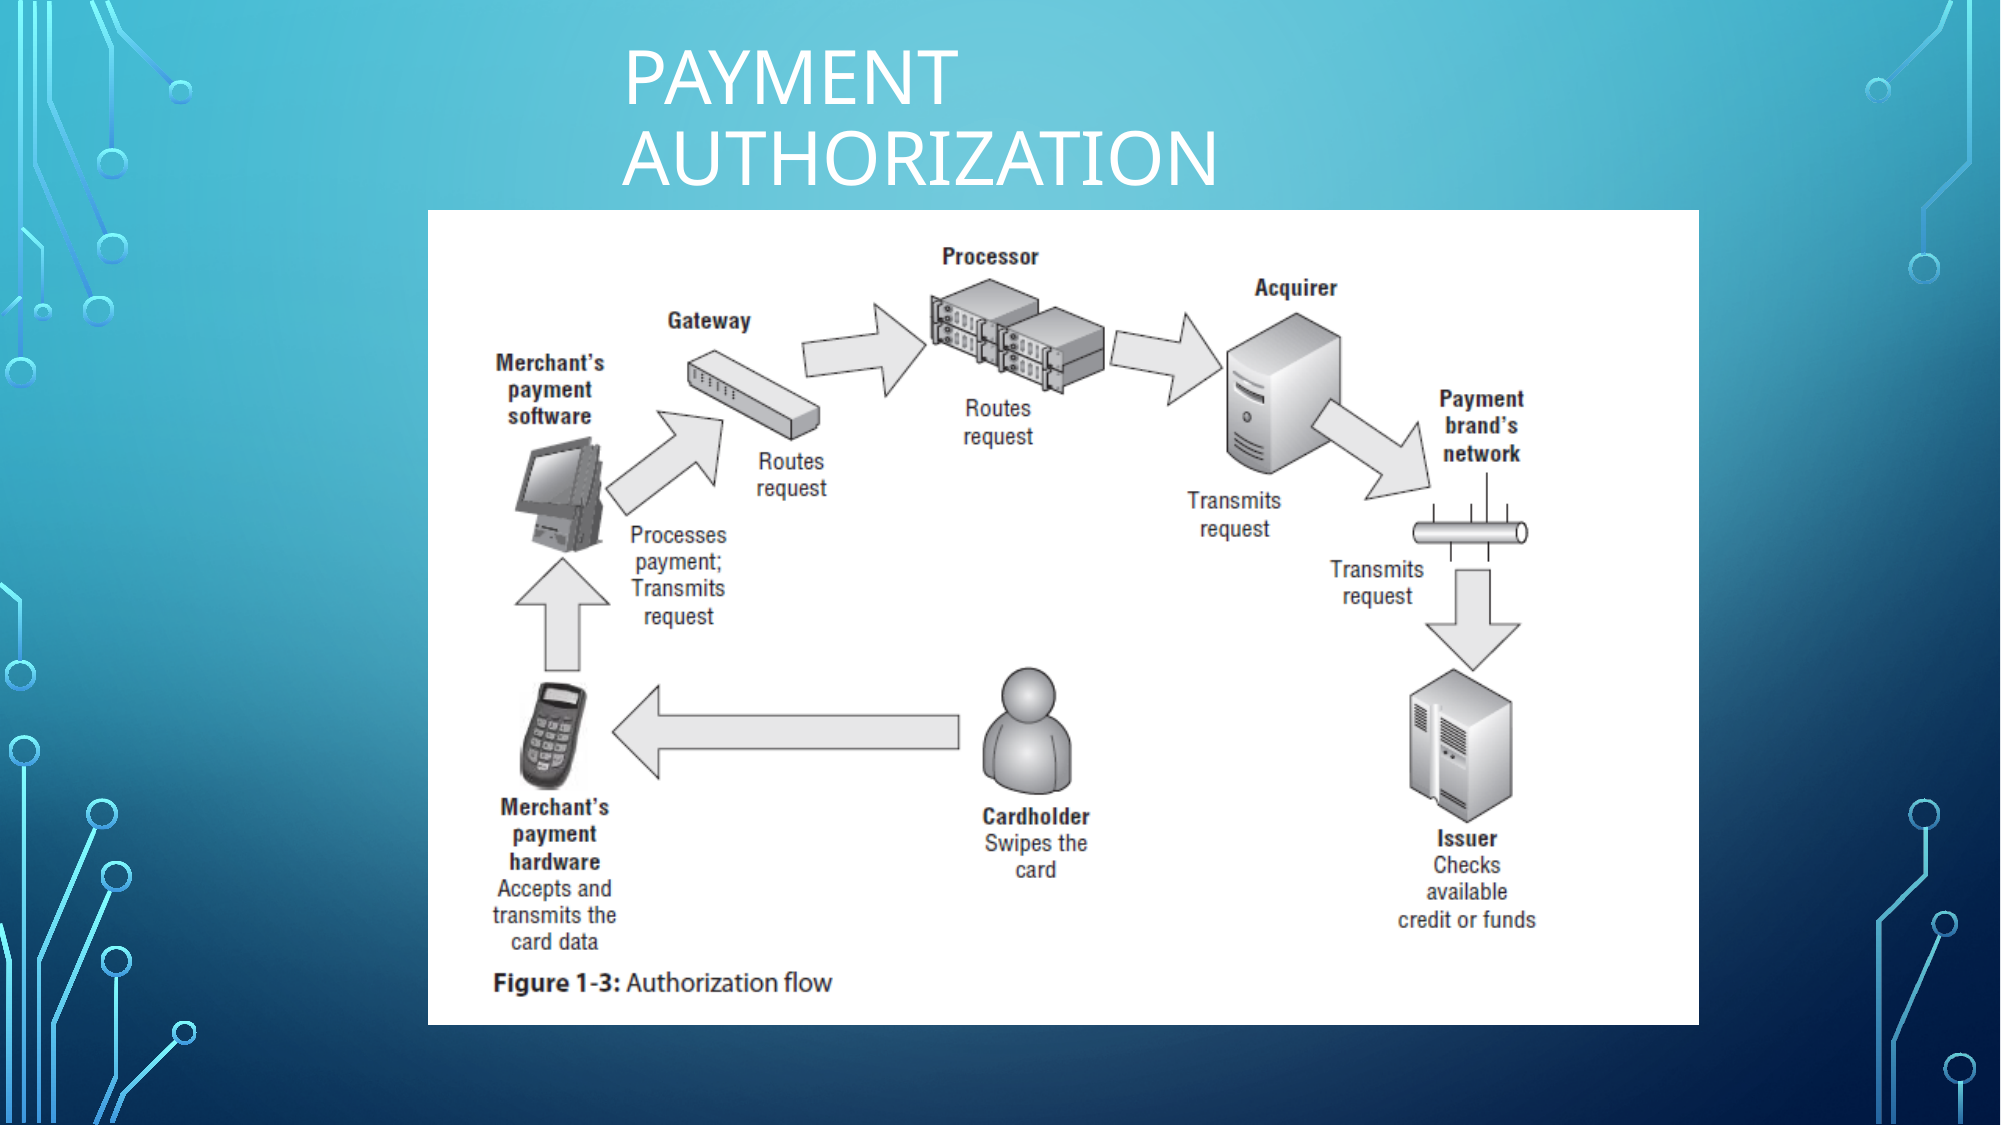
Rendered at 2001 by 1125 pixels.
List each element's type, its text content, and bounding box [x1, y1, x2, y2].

title Payment authorization [607, 0, 1566, 210]
picture [427, 210, 1699, 1025]
